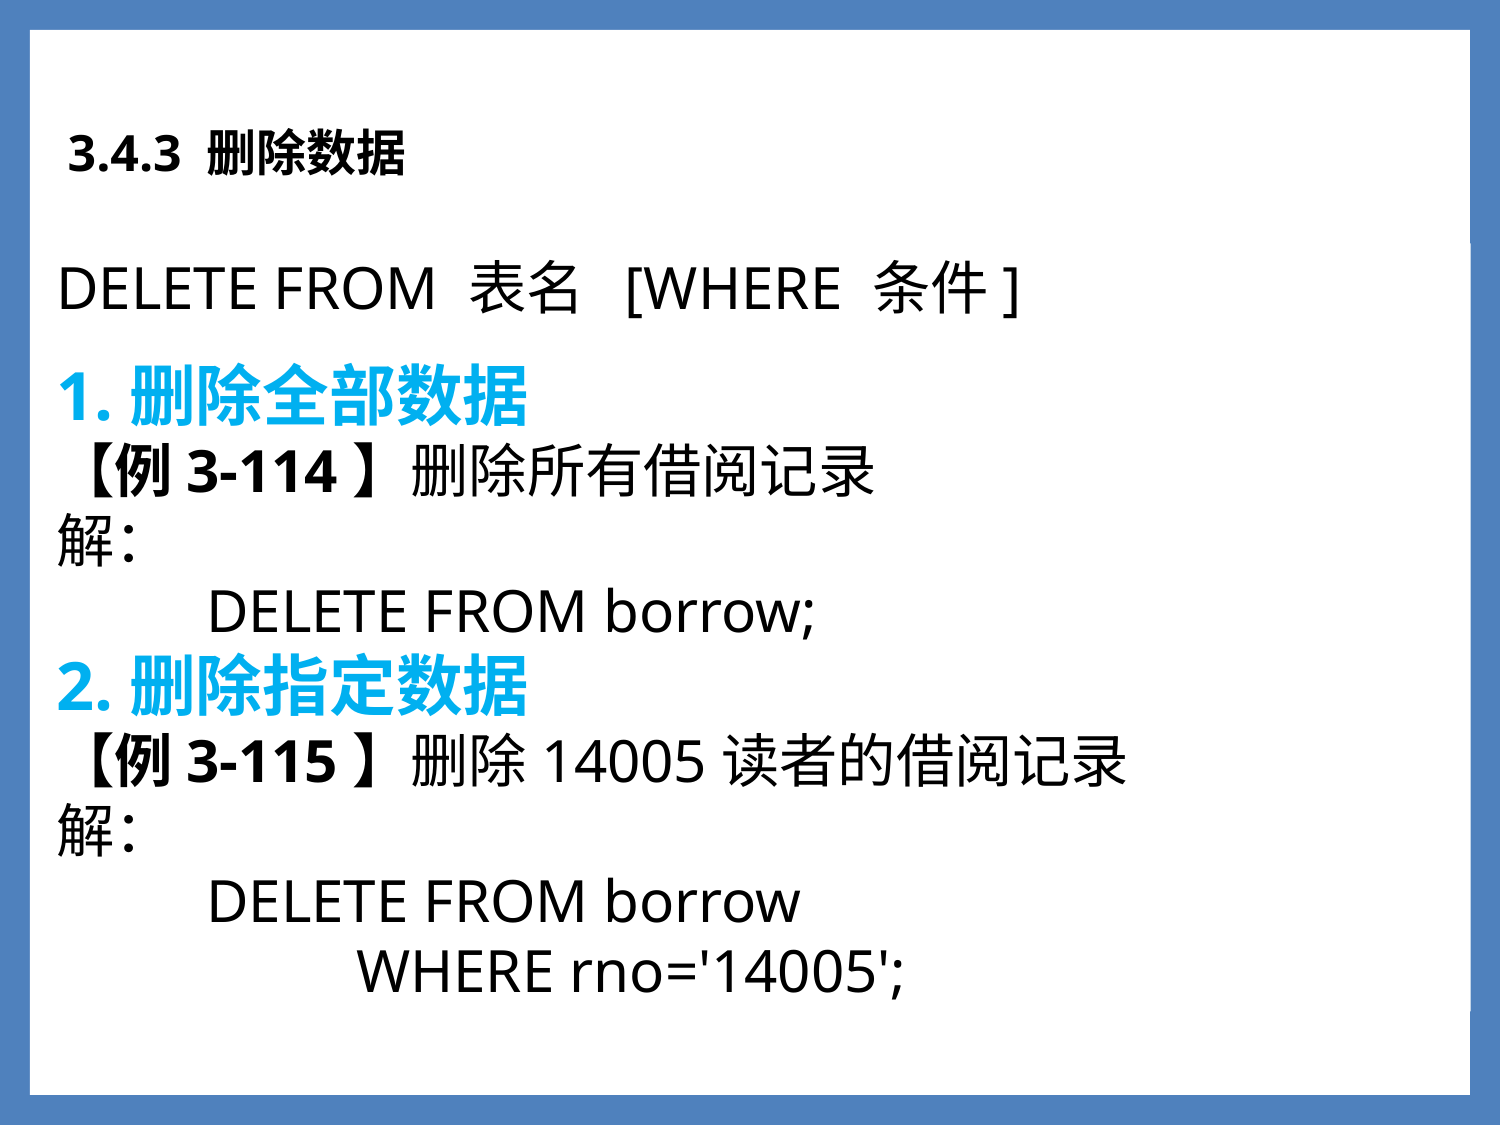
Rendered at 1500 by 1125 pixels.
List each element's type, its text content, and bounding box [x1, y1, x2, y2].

text_box DELETE FROM 表名 [WHERE 条件] 1.删除全部数据 【例3-114】删除所有借阅记录 解： DELETE FROM borrow; 2.删除指定数据 【例3-115】删除14005读者的借阅记录 解： DELETE FROM borrow WHERE rno='14005'; [41, 243, 1471, 1012]
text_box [52, 113, 1436, 189]
